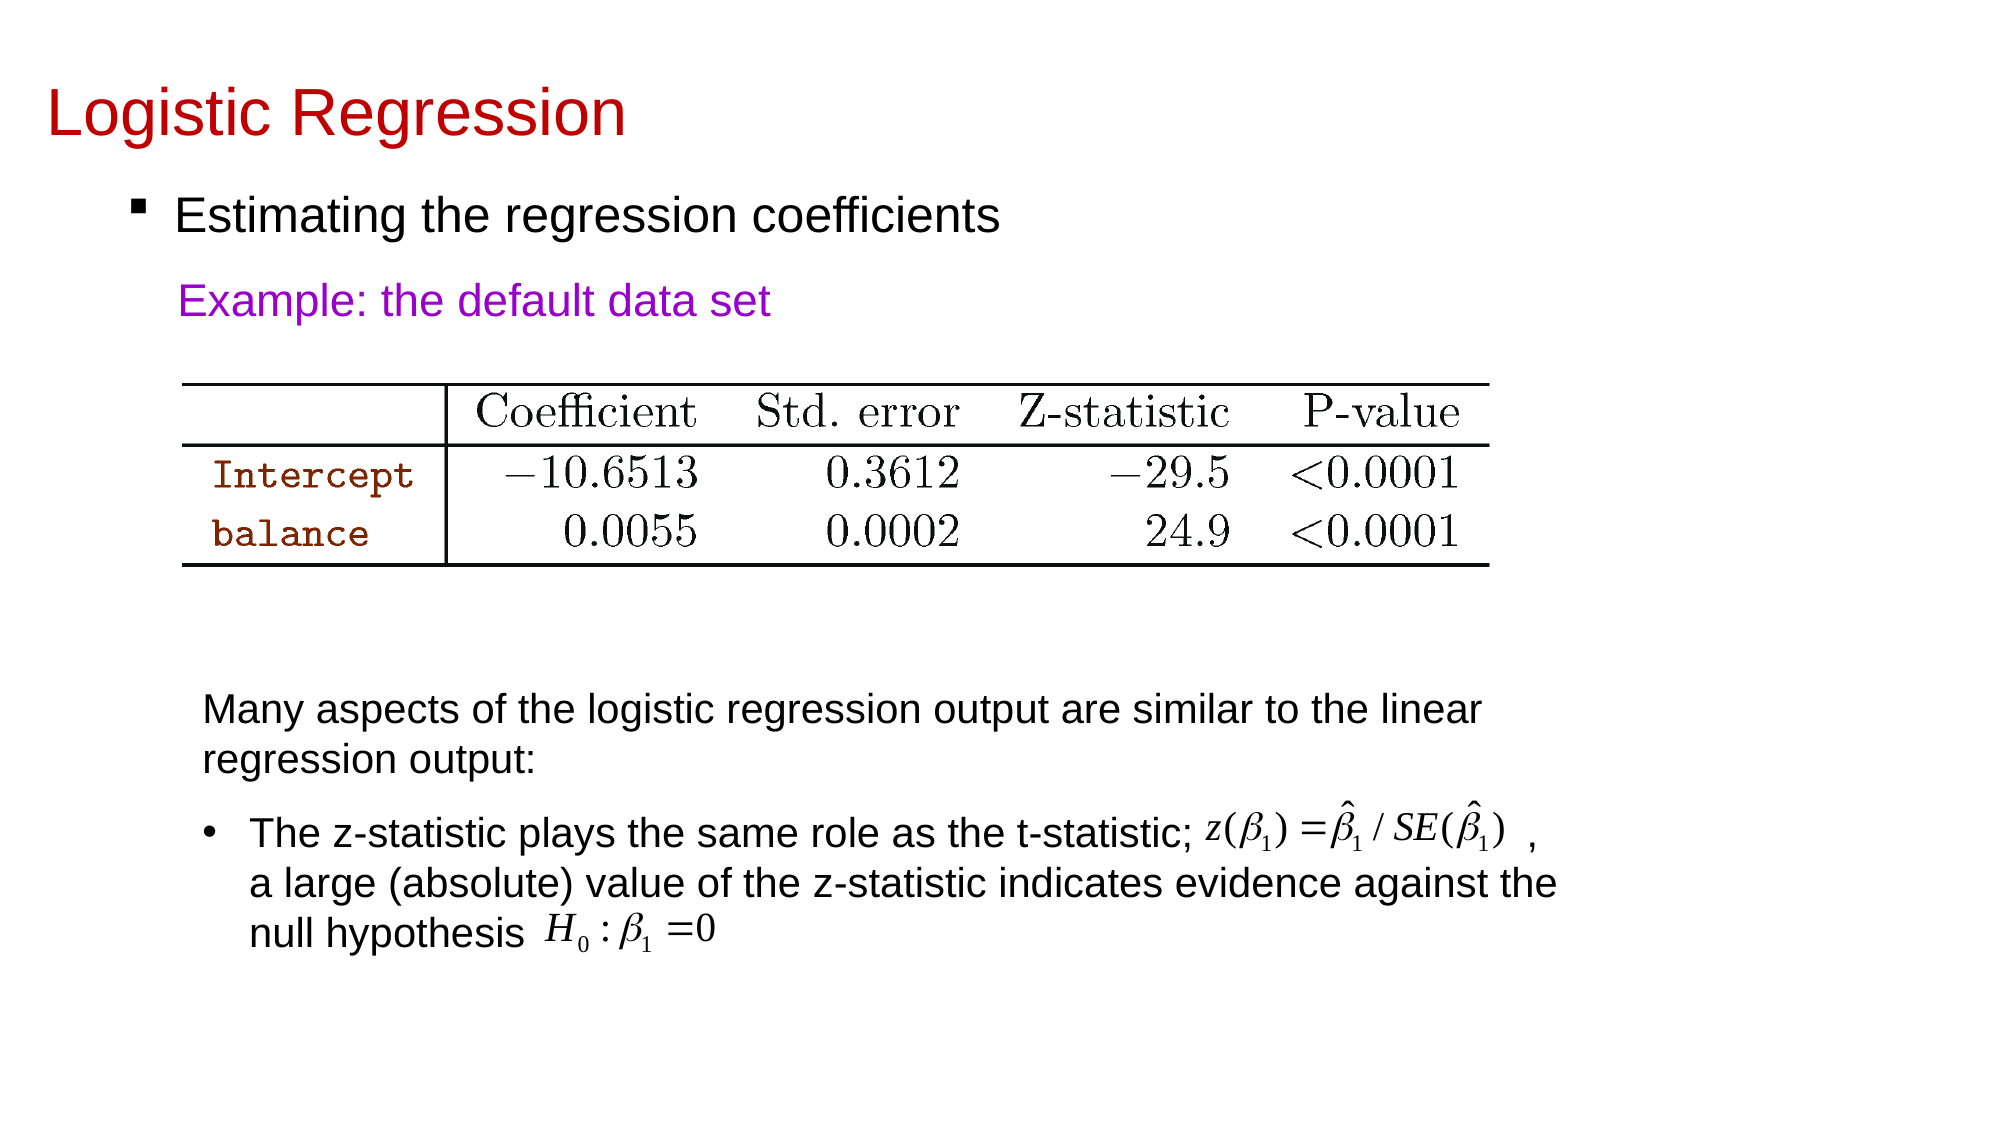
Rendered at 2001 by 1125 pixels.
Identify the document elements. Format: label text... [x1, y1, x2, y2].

text_box The z-statistic plays the same role as the t-statistic; , a large (absolute) value of the z-statistic indicates evidence against the null hypothesis [187, 798, 1575, 964]
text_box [537, 899, 723, 963]
text_box Logistic Regression [31, 61, 1875, 157]
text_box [1197, 792, 1513, 862]
text_box Many aspects of the logistic regression output are similar to the linear regression output: [187, 674, 1575, 790]
picture [162, 359, 1503, 580]
text_box Estimating the regression coefficients [112, 175, 1550, 250]
text_box Example: the default data set [162, 263, 1475, 334]
